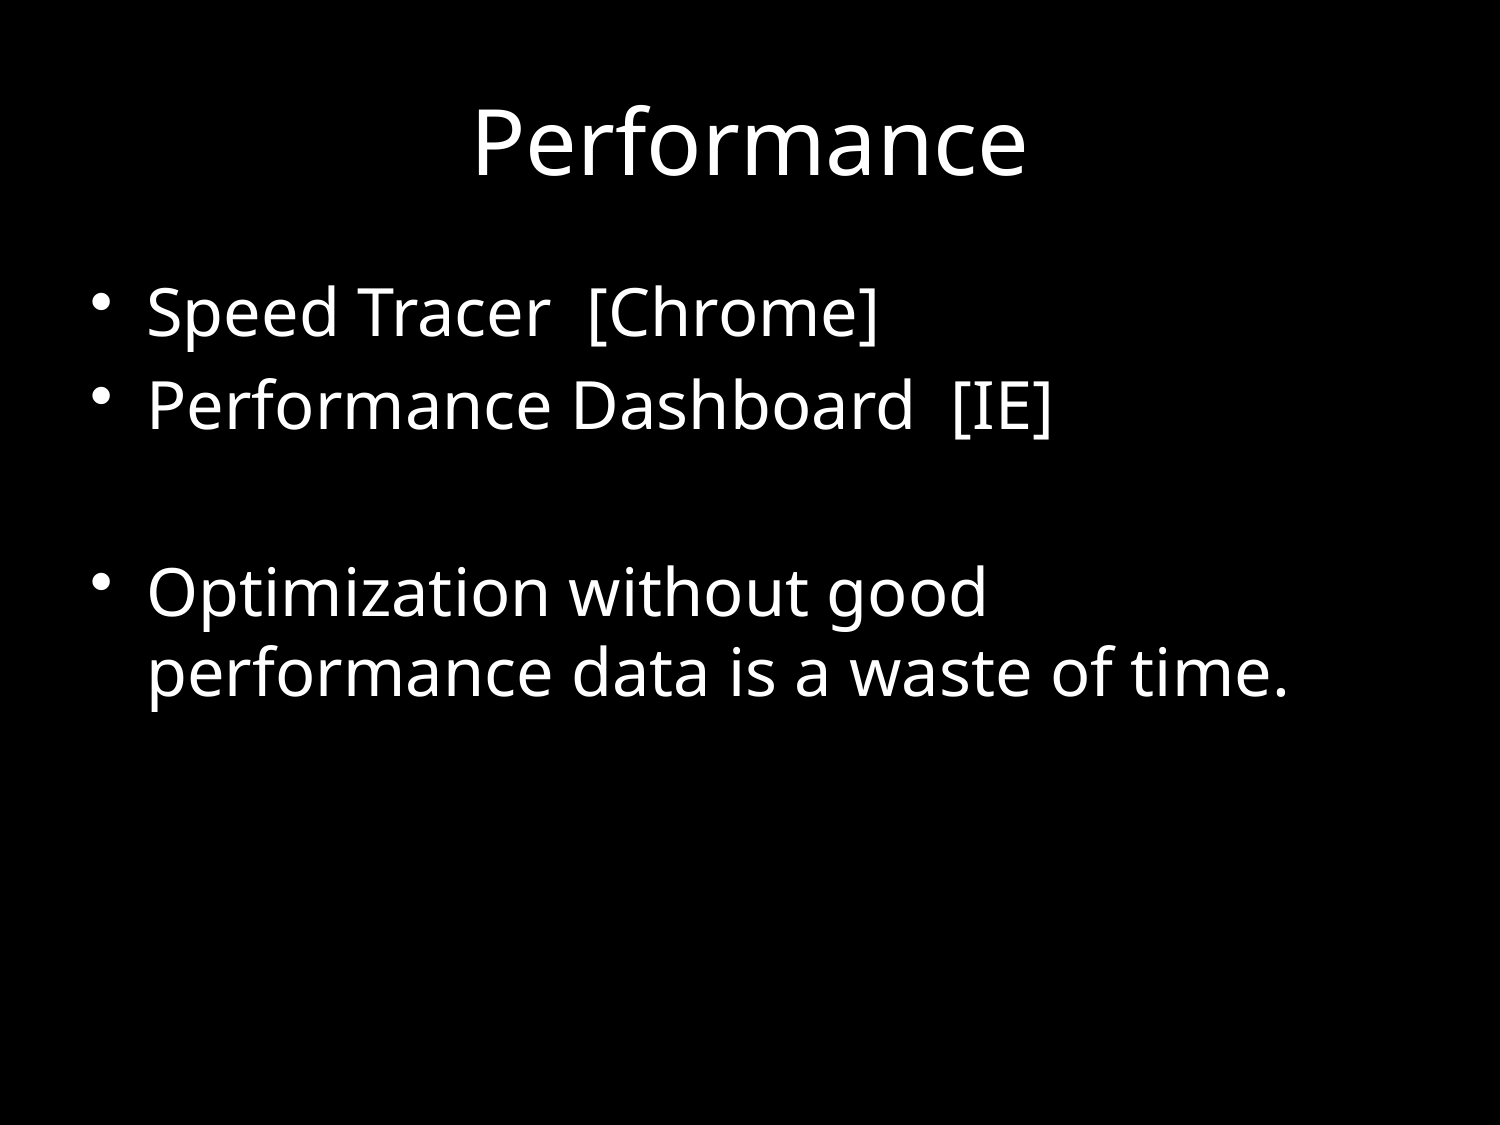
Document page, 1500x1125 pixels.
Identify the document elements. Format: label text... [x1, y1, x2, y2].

title Performance [74, 44, 1426, 233]
list Speed Tracer [Chrome] Performance Dashboard [IE] Optimization without good performance data is a waste of time. [74, 262, 1426, 1088]
